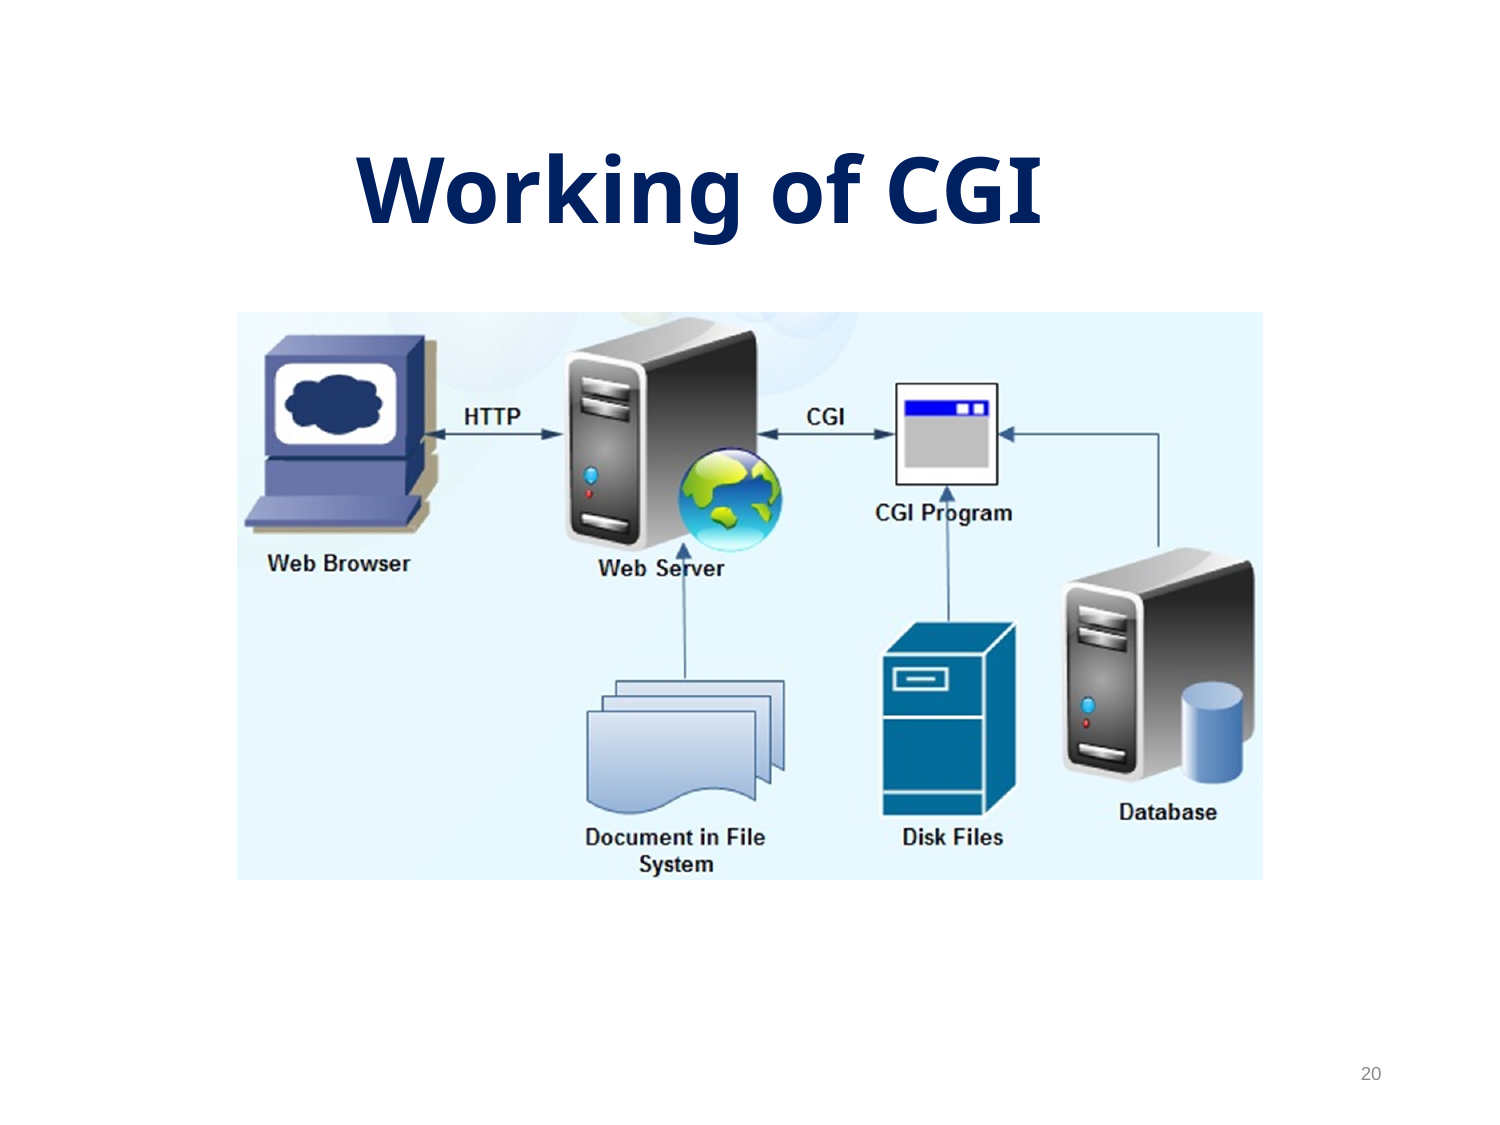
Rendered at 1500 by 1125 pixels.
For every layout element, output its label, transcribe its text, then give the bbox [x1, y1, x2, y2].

picture [237, 312, 1263, 880]
slide_number 20 [1059, 1042, 1397, 1103]
text_box Working of CGI [0, 124, 1425, 250]
